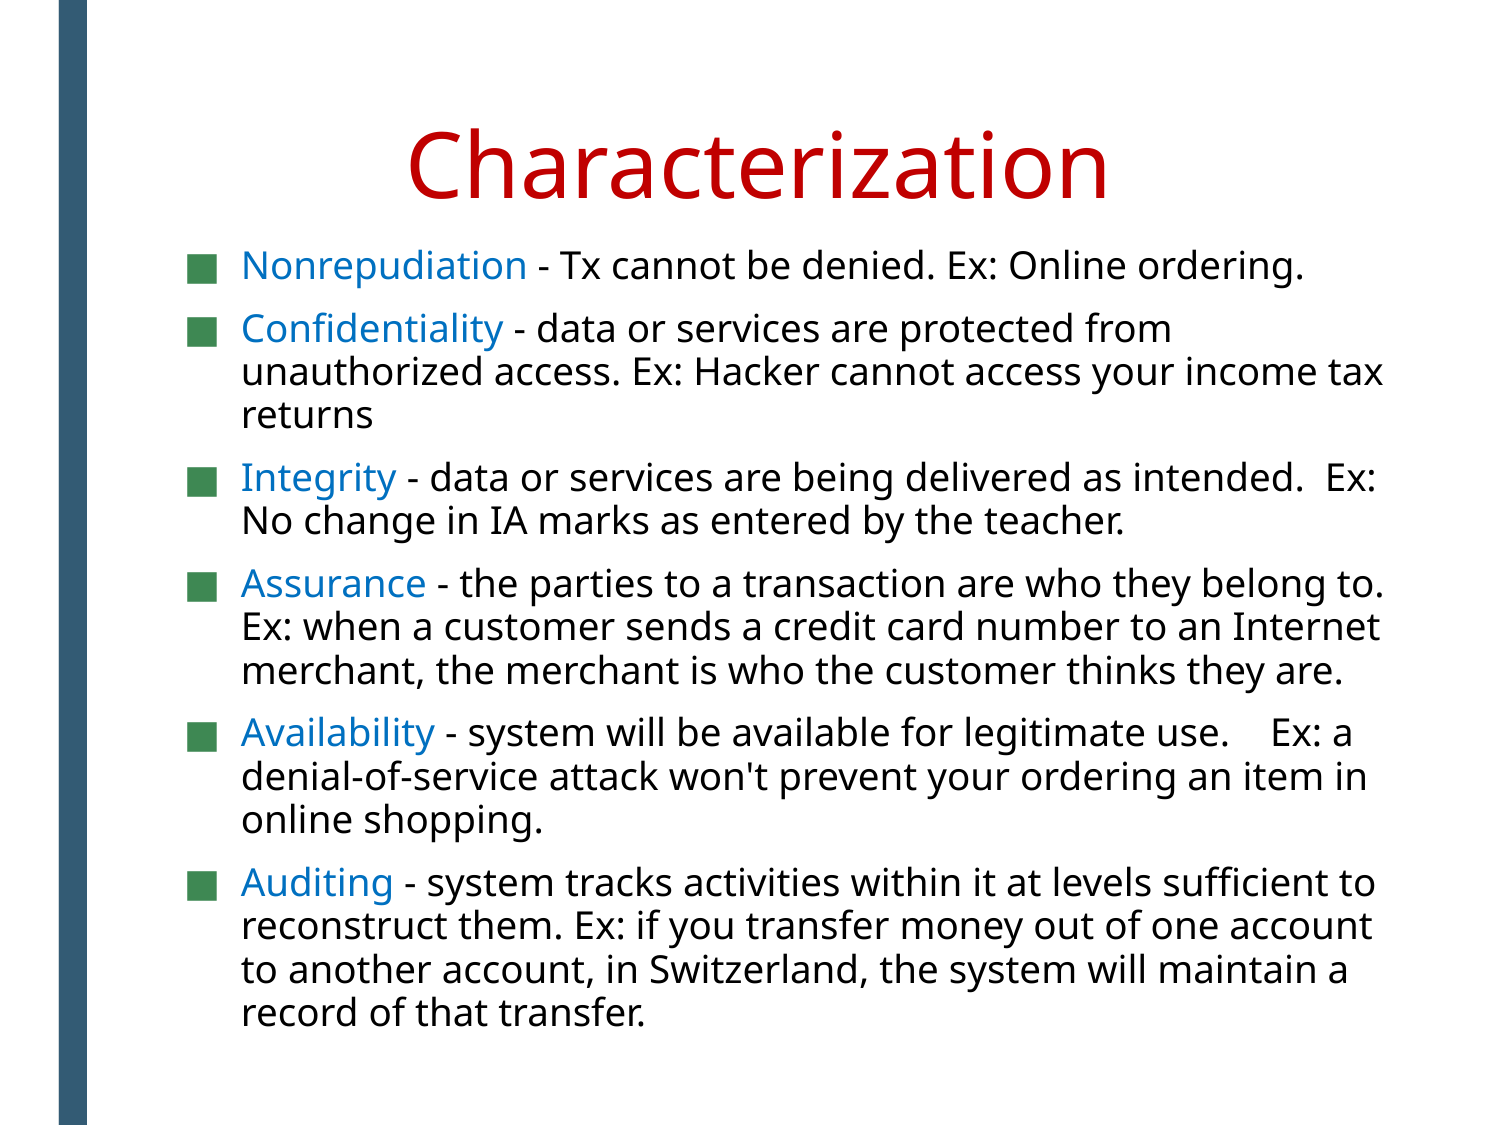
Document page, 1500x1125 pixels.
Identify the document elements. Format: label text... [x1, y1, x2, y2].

title Characterization [168, 112, 1351, 237]
list Nonrepudiation - Tx cannot be denied. Ex: Online ordering. Confidentiality - data or services are protected from unauthorized access. Ex: Hacker cannot access your income tax returns Integrity - data or services are being delivered as intended. Ex: No change in IA marks as entered by the teacher. Assurance - the parties to a transaction are who they belong to. Ex: when a customer sends a credit card number to an Internet merchant, the merchant is who the customer thinks they are. Availability - system will be available for legitimate use. Ex: a denial-of-service attack won't prevent your ordering an item in online shopping. Auditing - system tracks activities within it at levels sufficient to reconstruct them. Ex: if you transfer money out of one account to another account, in Switzerland, the system will maintain a record of that transfer. [168, 237, 1415, 1061]
